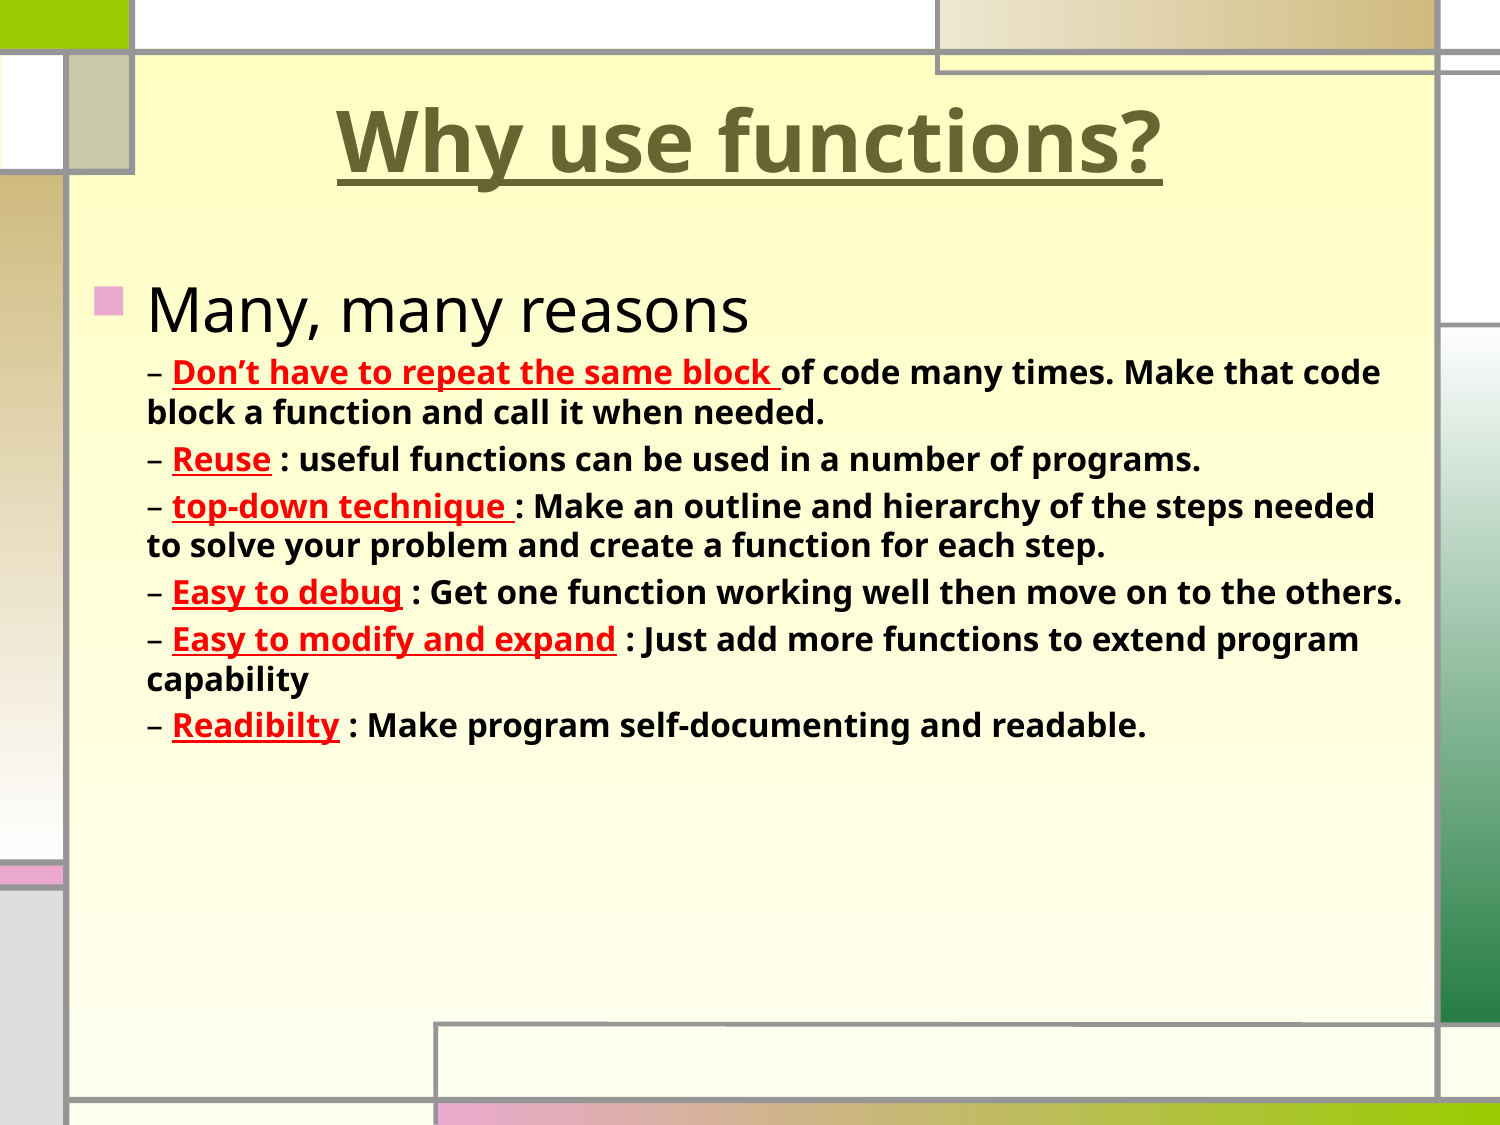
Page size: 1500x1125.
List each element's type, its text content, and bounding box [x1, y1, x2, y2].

title Why use functions? [75, 45, 1425, 233]
list Many, many reasons – Don’t have to repeat the same block of code many times. Make that code block a function and call it when needed. – Reuse : useful functions can be used in a number of programs. – top-down technique : Make an outline and hierarchy of the steps needed to solve your problem and create a function for each step. – Easy to debug : Get one function working well then move on to the others. – Easy to modify and expand : Just add more functions to extend program capability – Readibilty : Make program self-documenting and readable. [75, 262, 1425, 1005]
